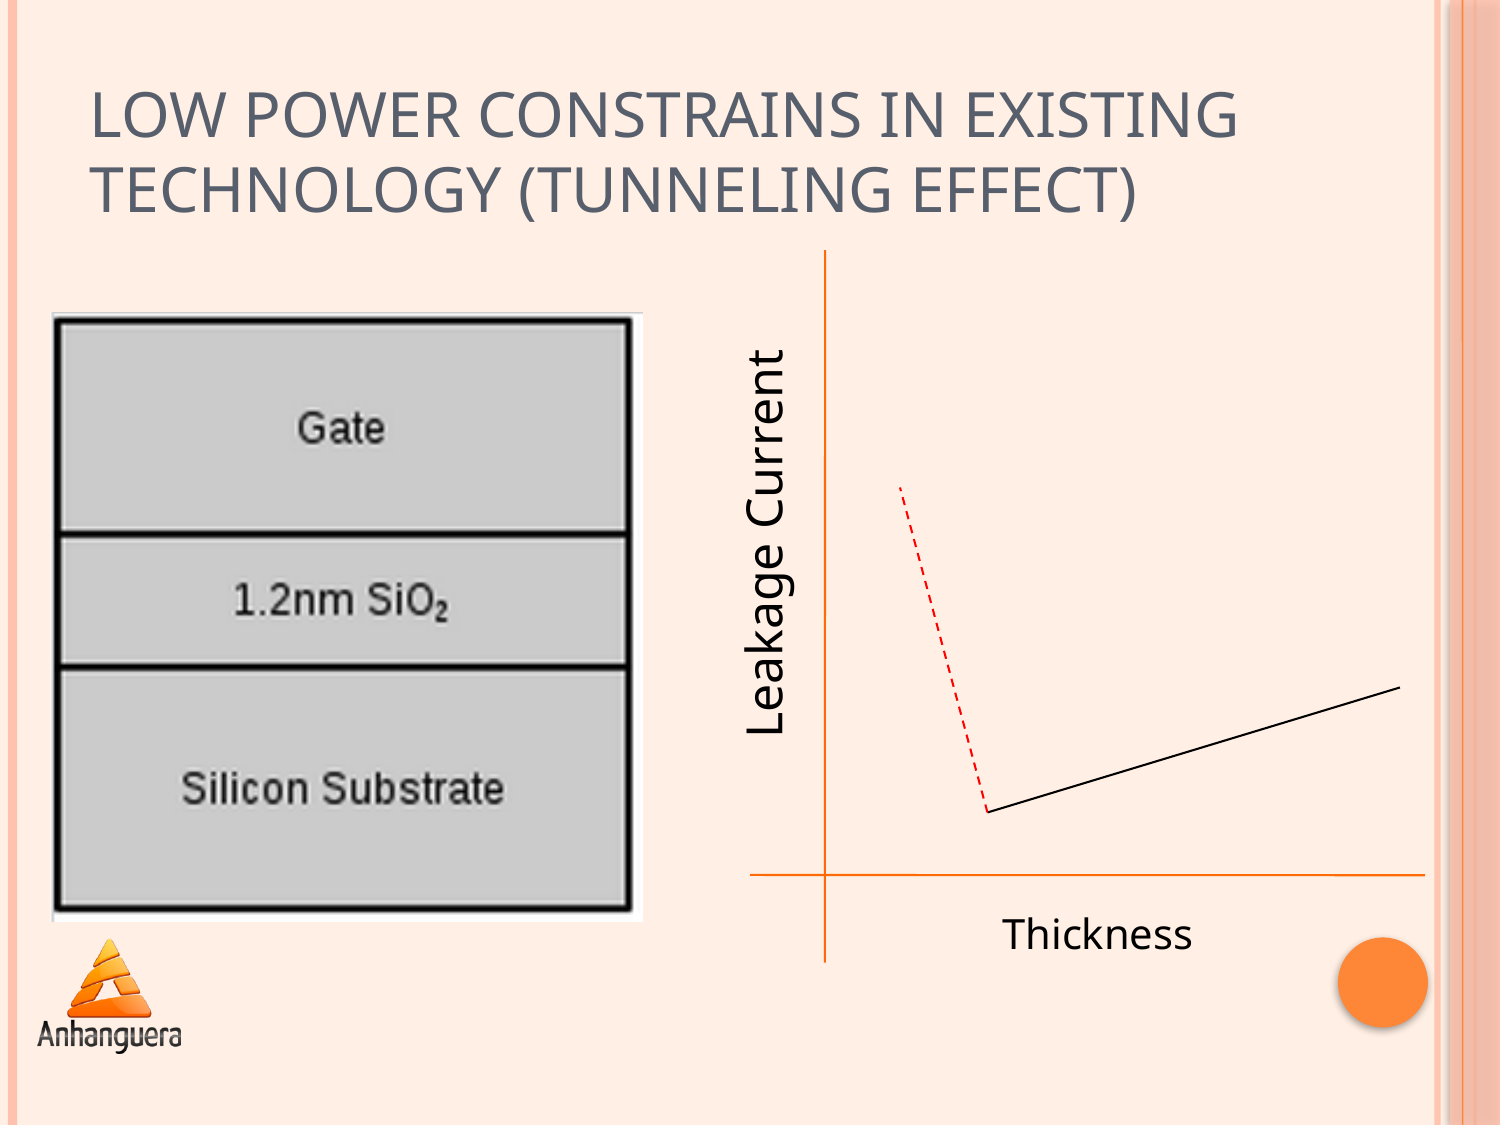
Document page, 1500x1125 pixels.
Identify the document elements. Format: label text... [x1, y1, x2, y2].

title Low Power constrains in Existing Technology (Tunneling Effect) [75, 45, 1300, 233]
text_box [780, 605, 1107, 695]
picture [36, 936, 182, 1055]
text_box Leakage Current [724, 334, 800, 603]
text_box Thickness [987, 900, 1263, 965]
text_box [986, 686, 1401, 814]
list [49, 311, 643, 922]
text_box Leakage Current [724, 617, 800, 754]
